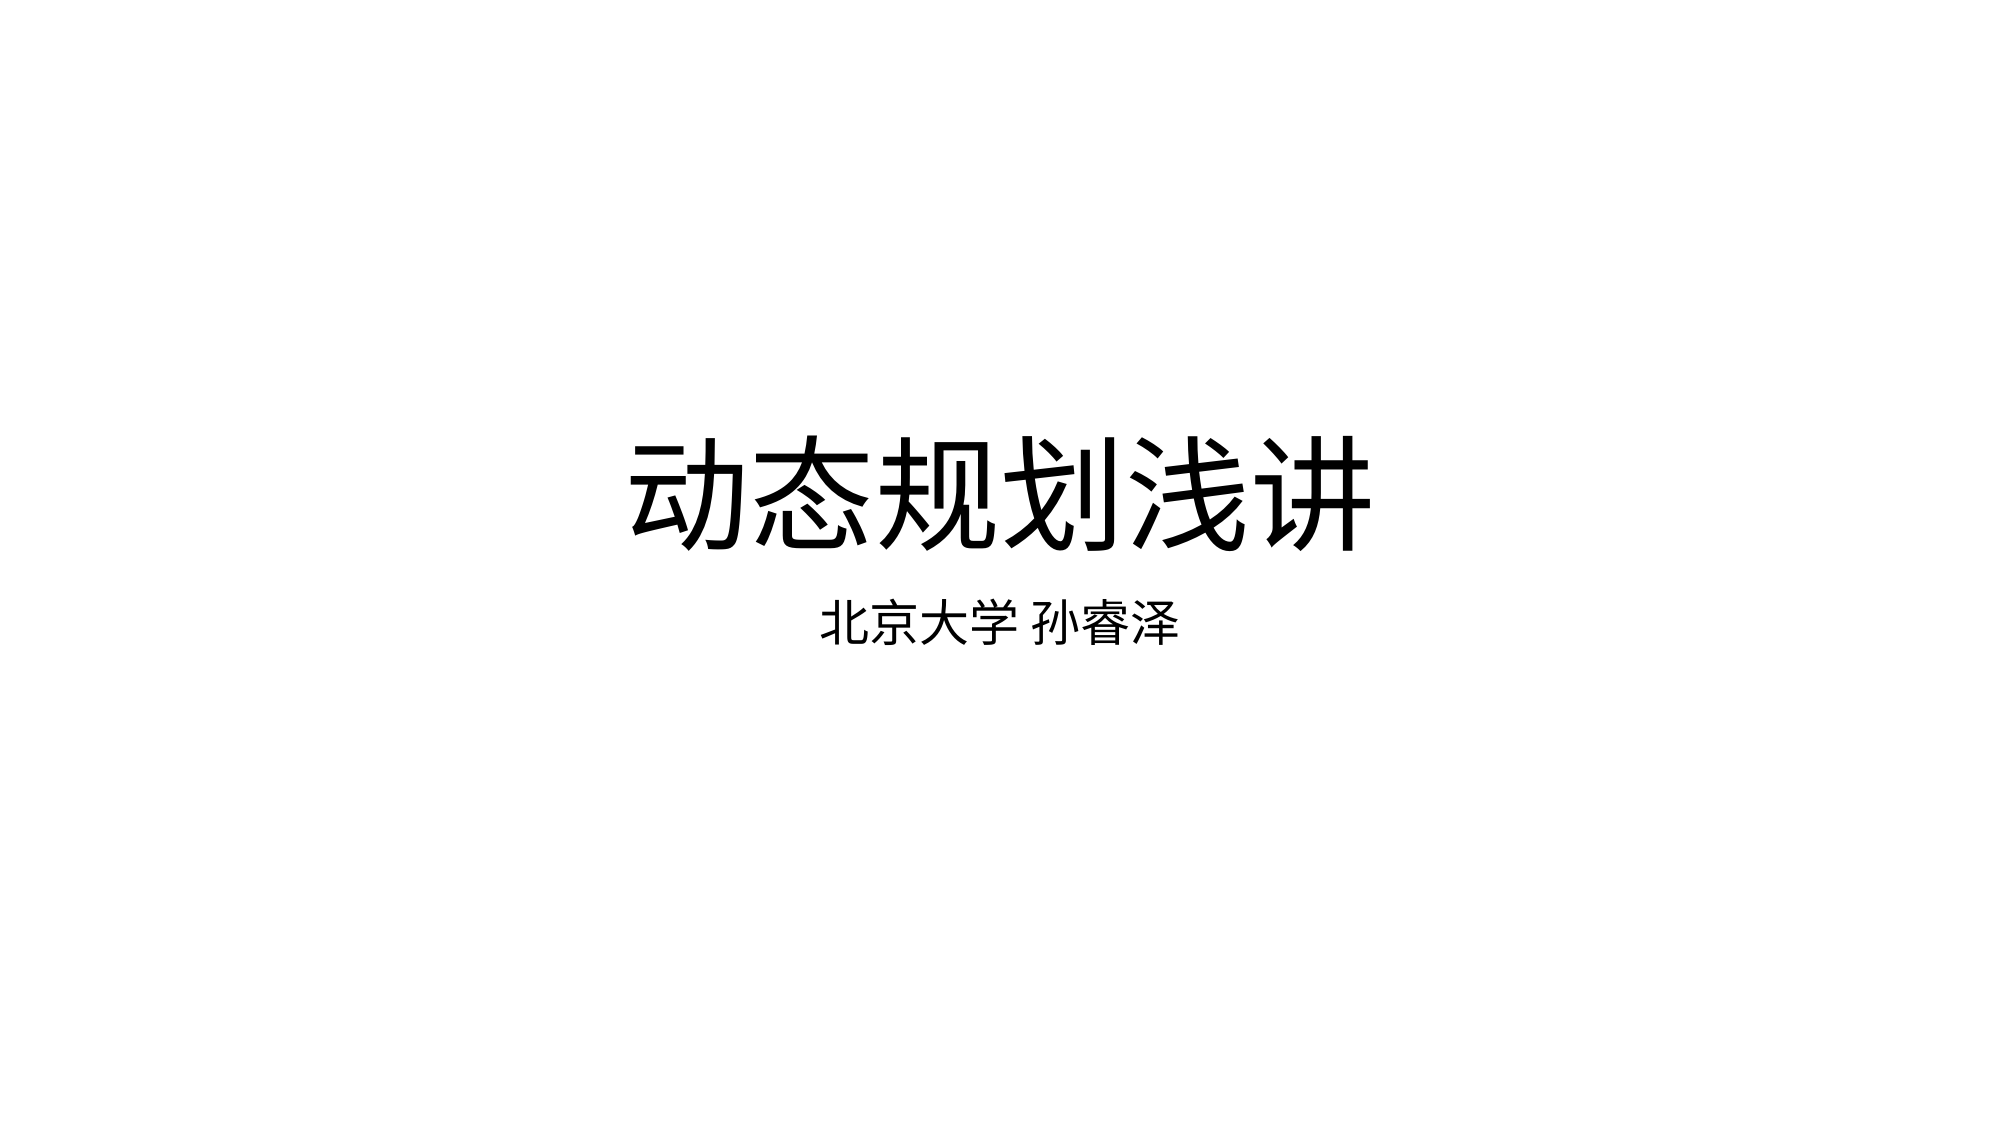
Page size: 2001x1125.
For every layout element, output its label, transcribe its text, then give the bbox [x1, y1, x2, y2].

subtitle 北京大学 孙睿泽 [249, 590, 1750, 863]
title 动态规划浅讲 [249, 184, 1750, 576]
